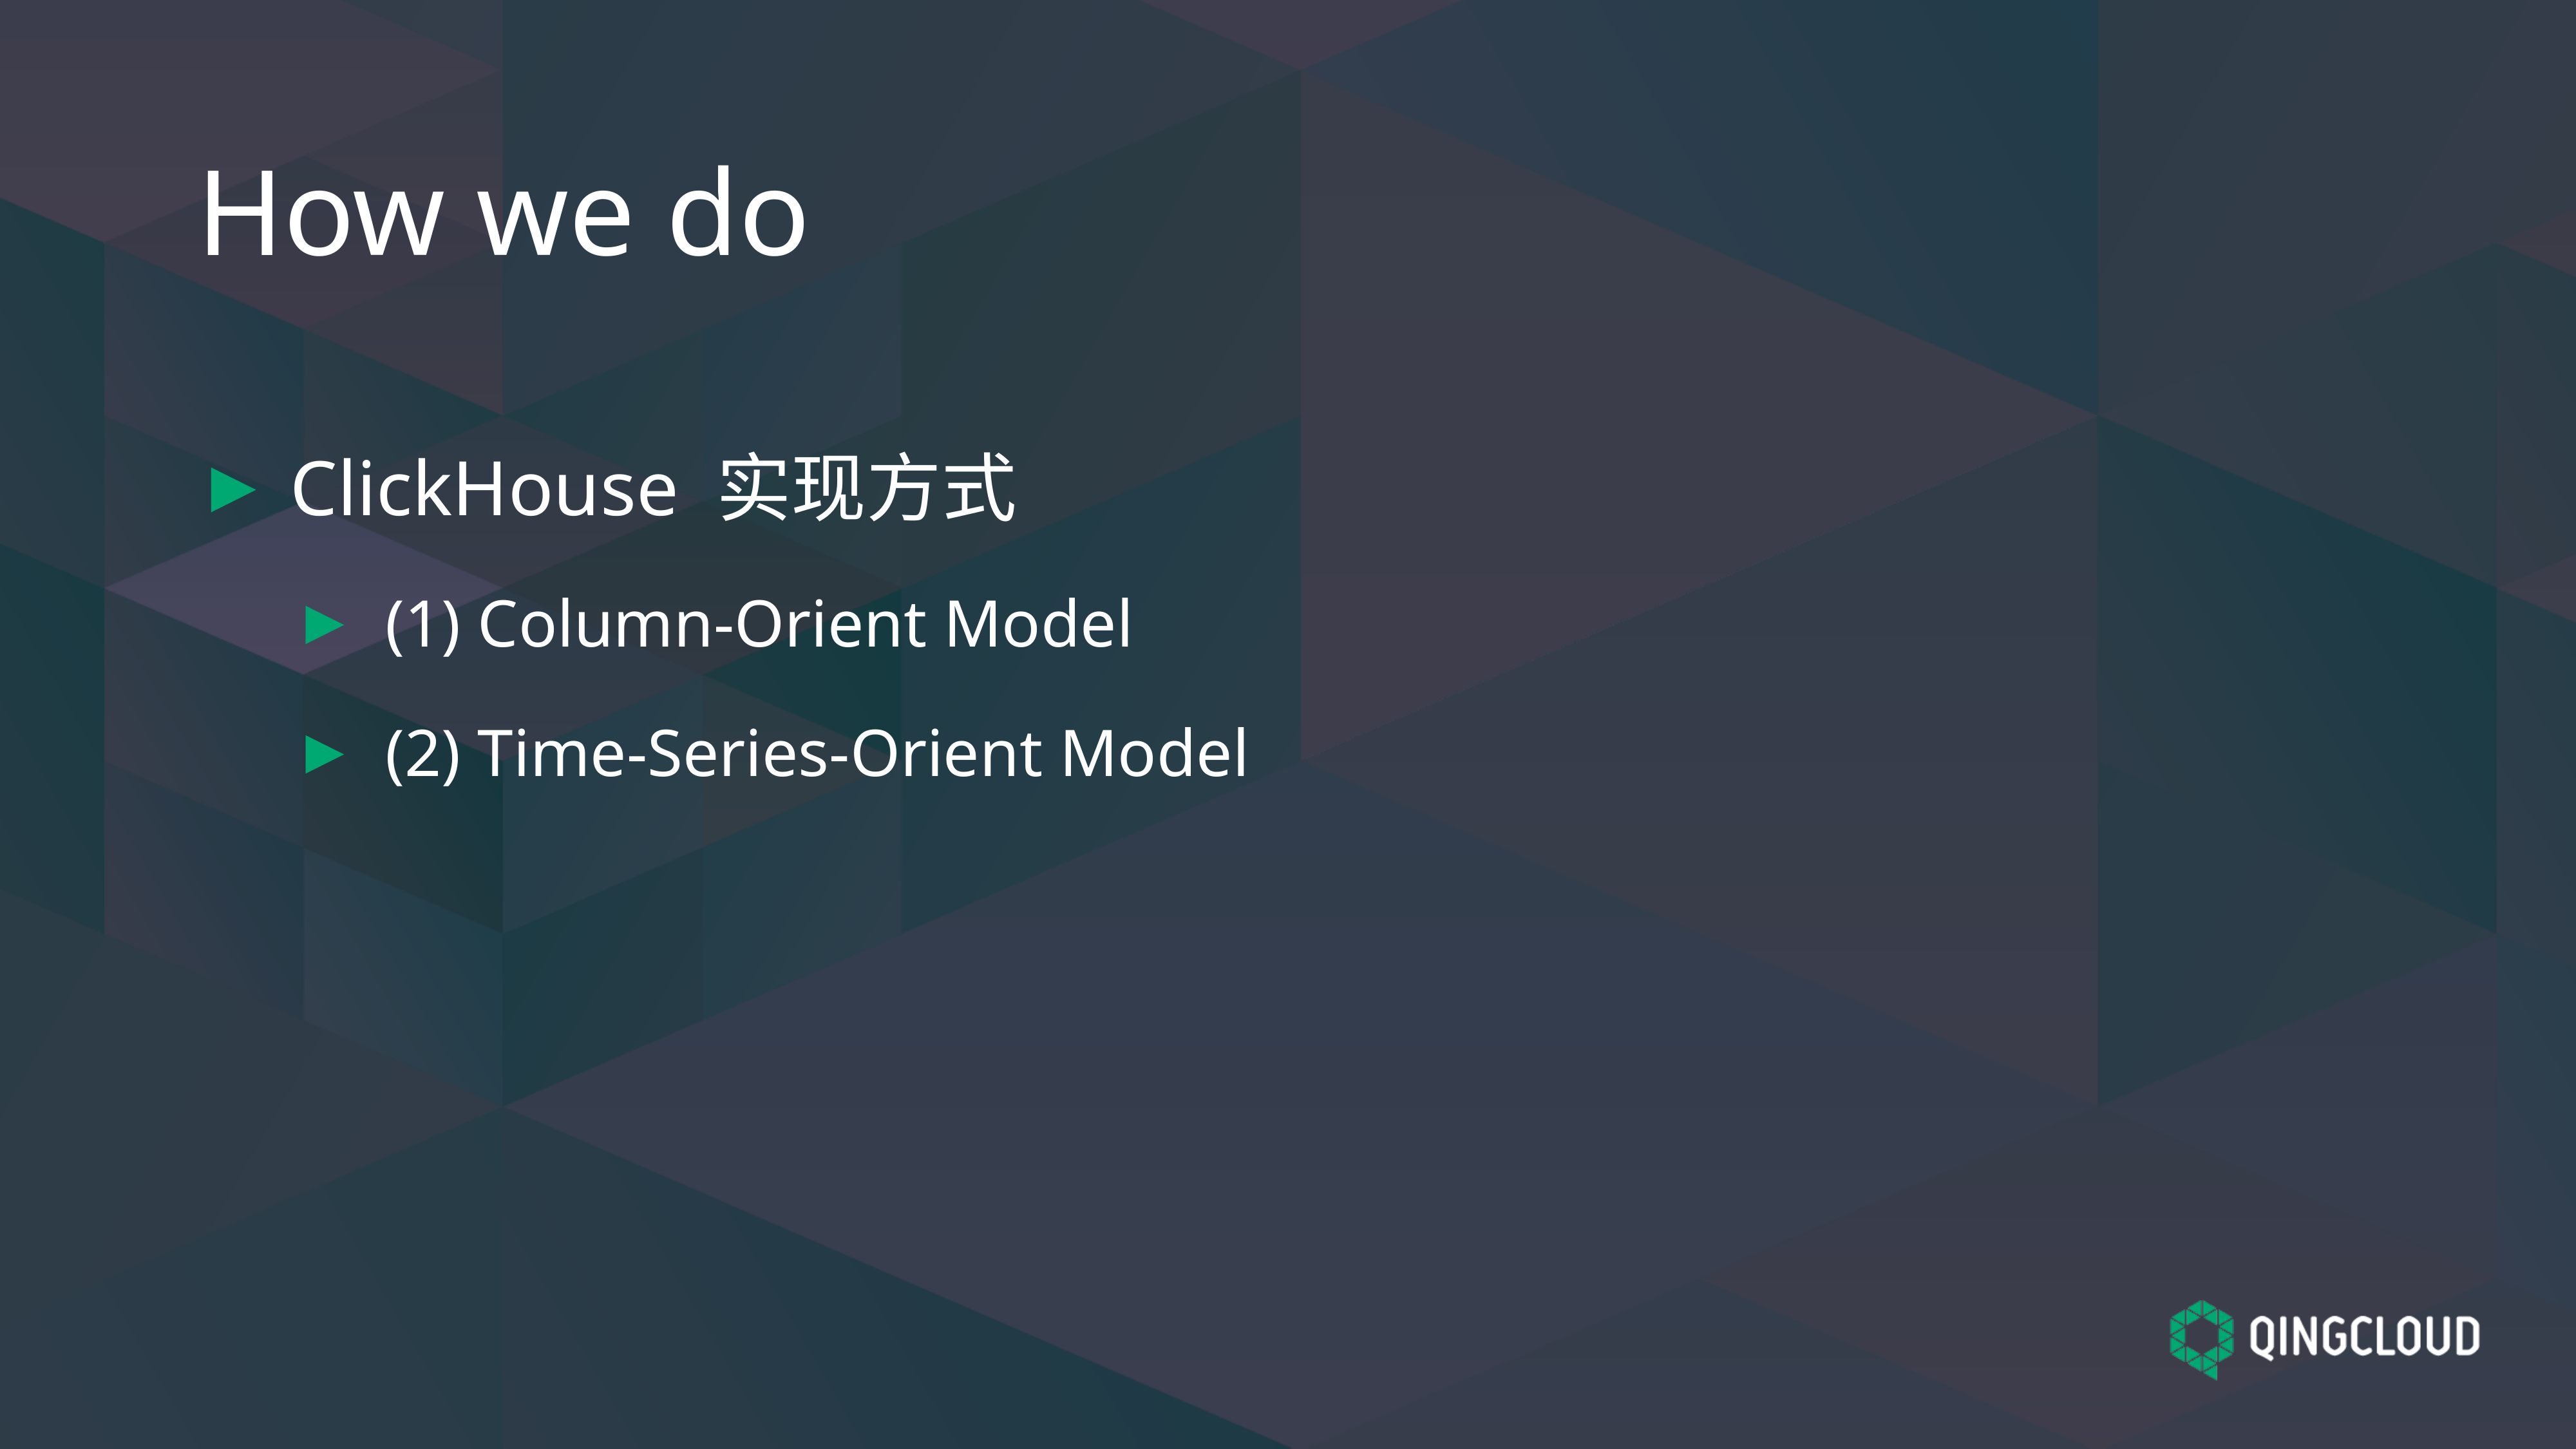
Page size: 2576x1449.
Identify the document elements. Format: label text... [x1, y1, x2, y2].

list ClickHouse 实现方式 (1) Column-Orient Model (2) Time-Series-Orient Model [177, 385, 2399, 1305]
picture [0, 0, 2576, 1449]
title How we do [177, 77, 2399, 357]
